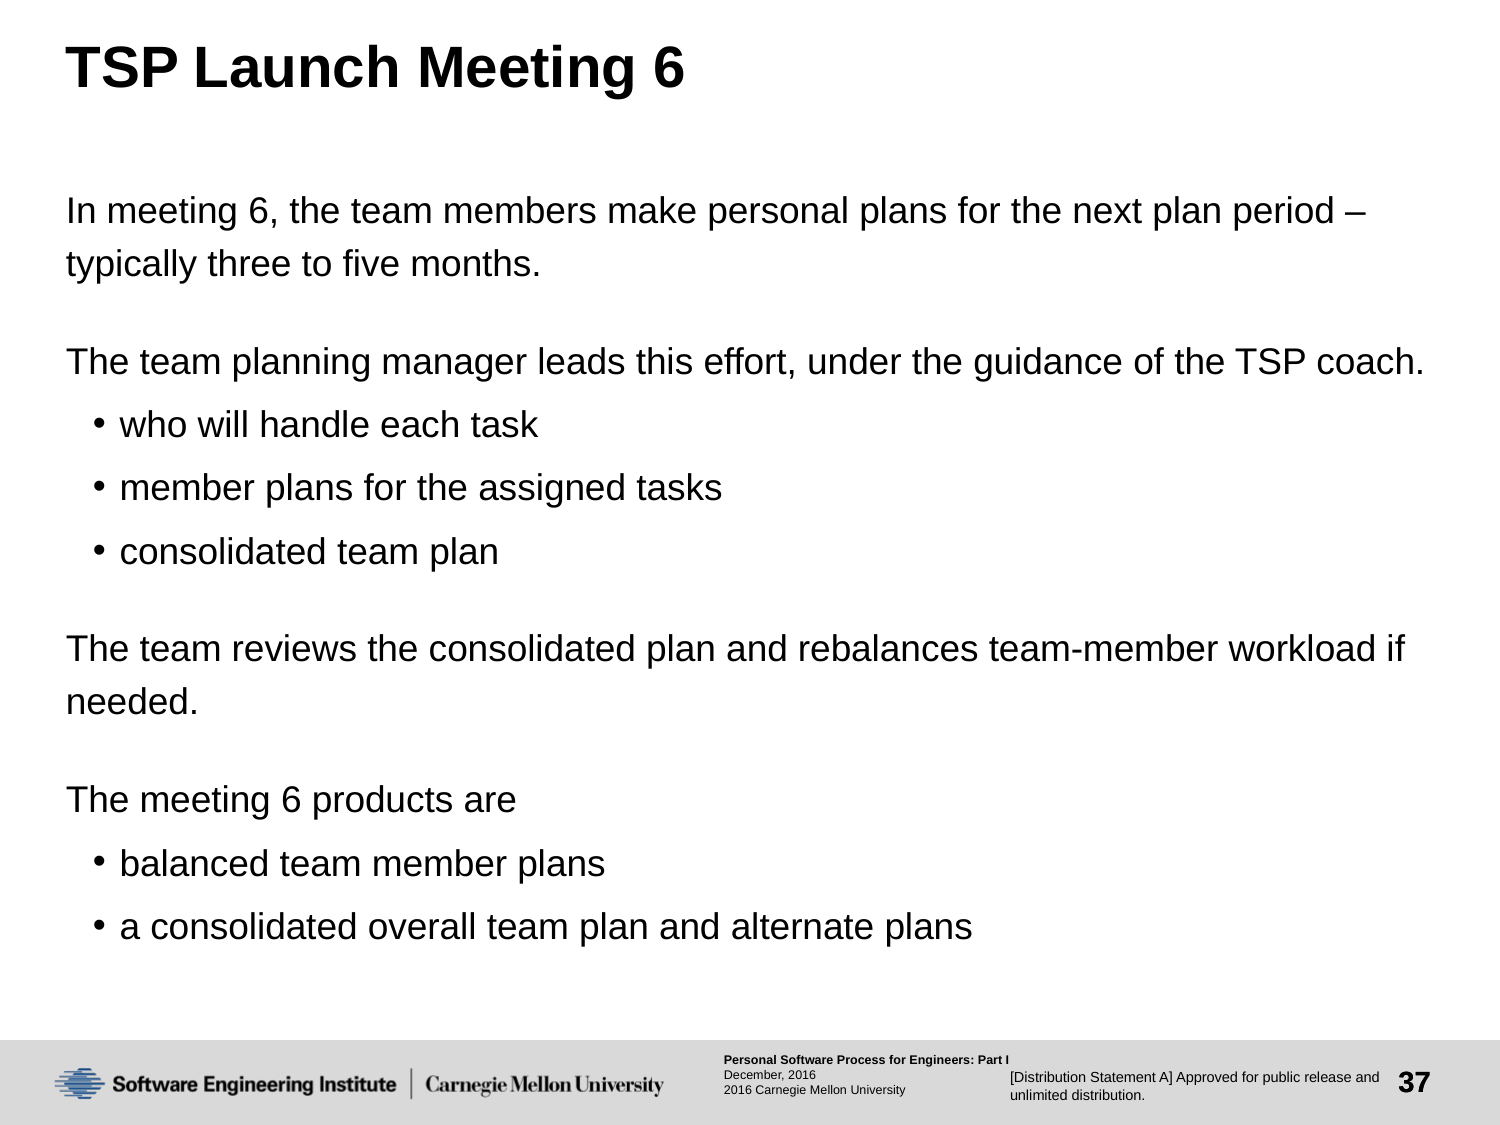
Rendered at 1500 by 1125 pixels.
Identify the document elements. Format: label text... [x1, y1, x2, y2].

picture [46, 1061, 673, 1104]
title TSP Launch Meeting 6 [65, 37, 1313, 148]
list In meeting 6, the team members make personal plans for the next plan period – typically three to five months. The team planning manager leads this effort, under the guidance of the TSP coach. who will handle each task member plans for the assigned tasks consolidated team plan The team reviews the consolidated plan and rebalances team-member workload if needed. The meeting 6 products are balanced team member plans a consolidated overall team plan and alternate plans [65, 177, 1431, 1000]
